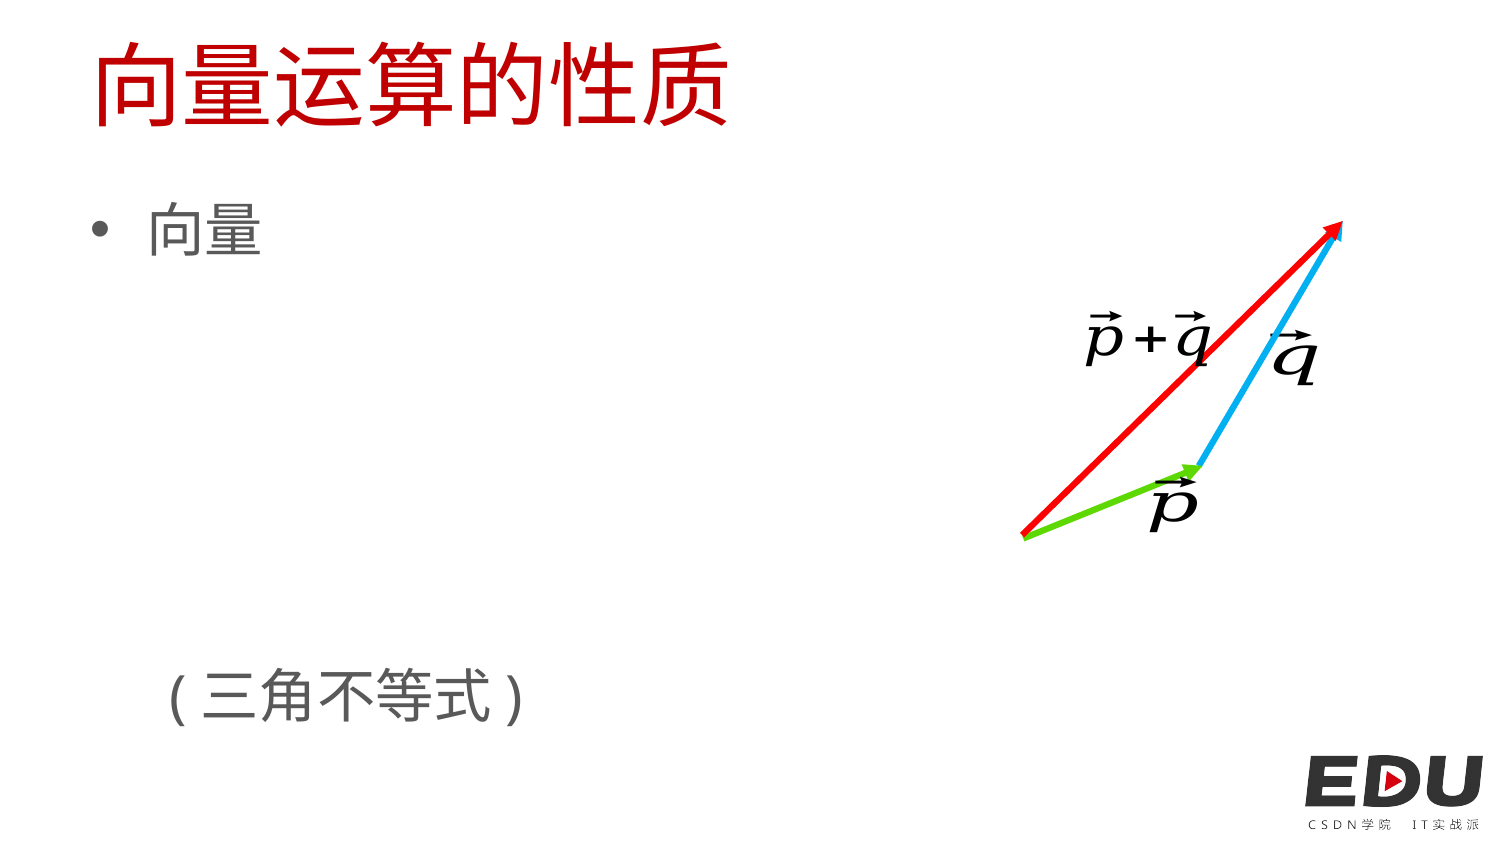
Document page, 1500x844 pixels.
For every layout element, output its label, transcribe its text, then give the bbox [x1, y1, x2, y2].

picture [1305, 755, 1483, 830]
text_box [1022, 221, 1343, 536]
title 向量运算的性质 [75, 20, 1425, 137]
